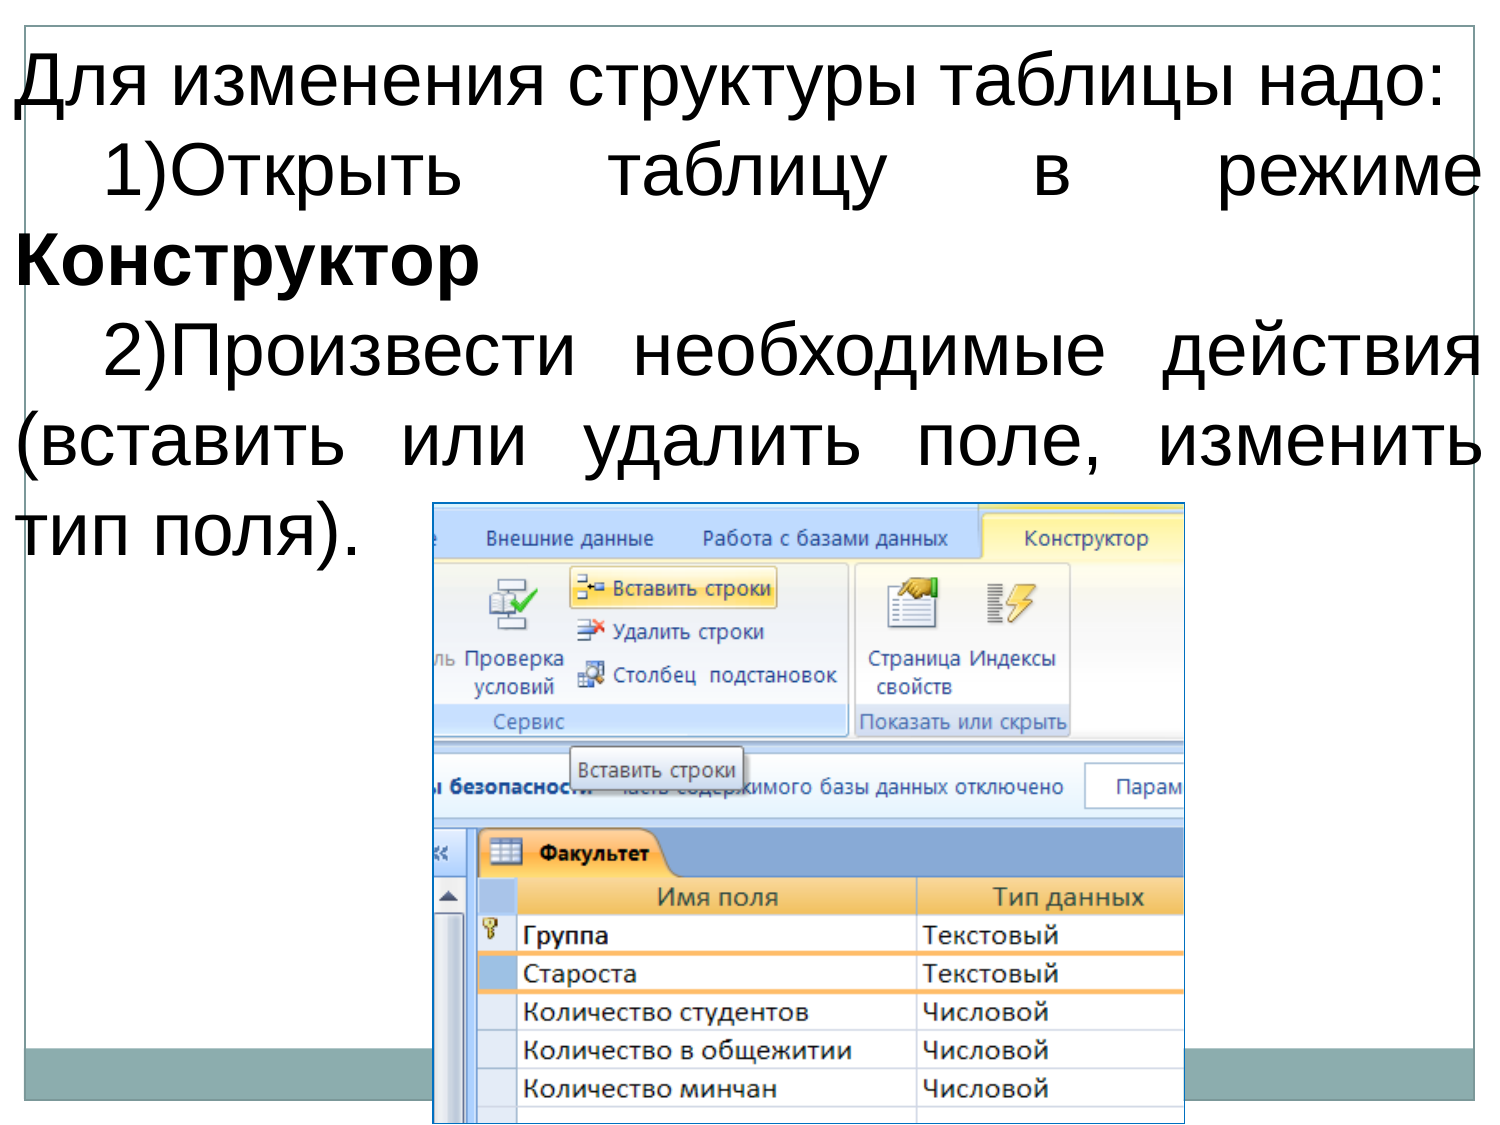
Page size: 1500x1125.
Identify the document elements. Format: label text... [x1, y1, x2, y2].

picture [433, 503, 1184, 1123]
text_box Для изменения структуры таблицы надо: Открыть таблицу в режиме Конструктор Произвести необходимые действия (вставить или удалить поле, изменить тип поля). [0, 23, 1500, 579]
